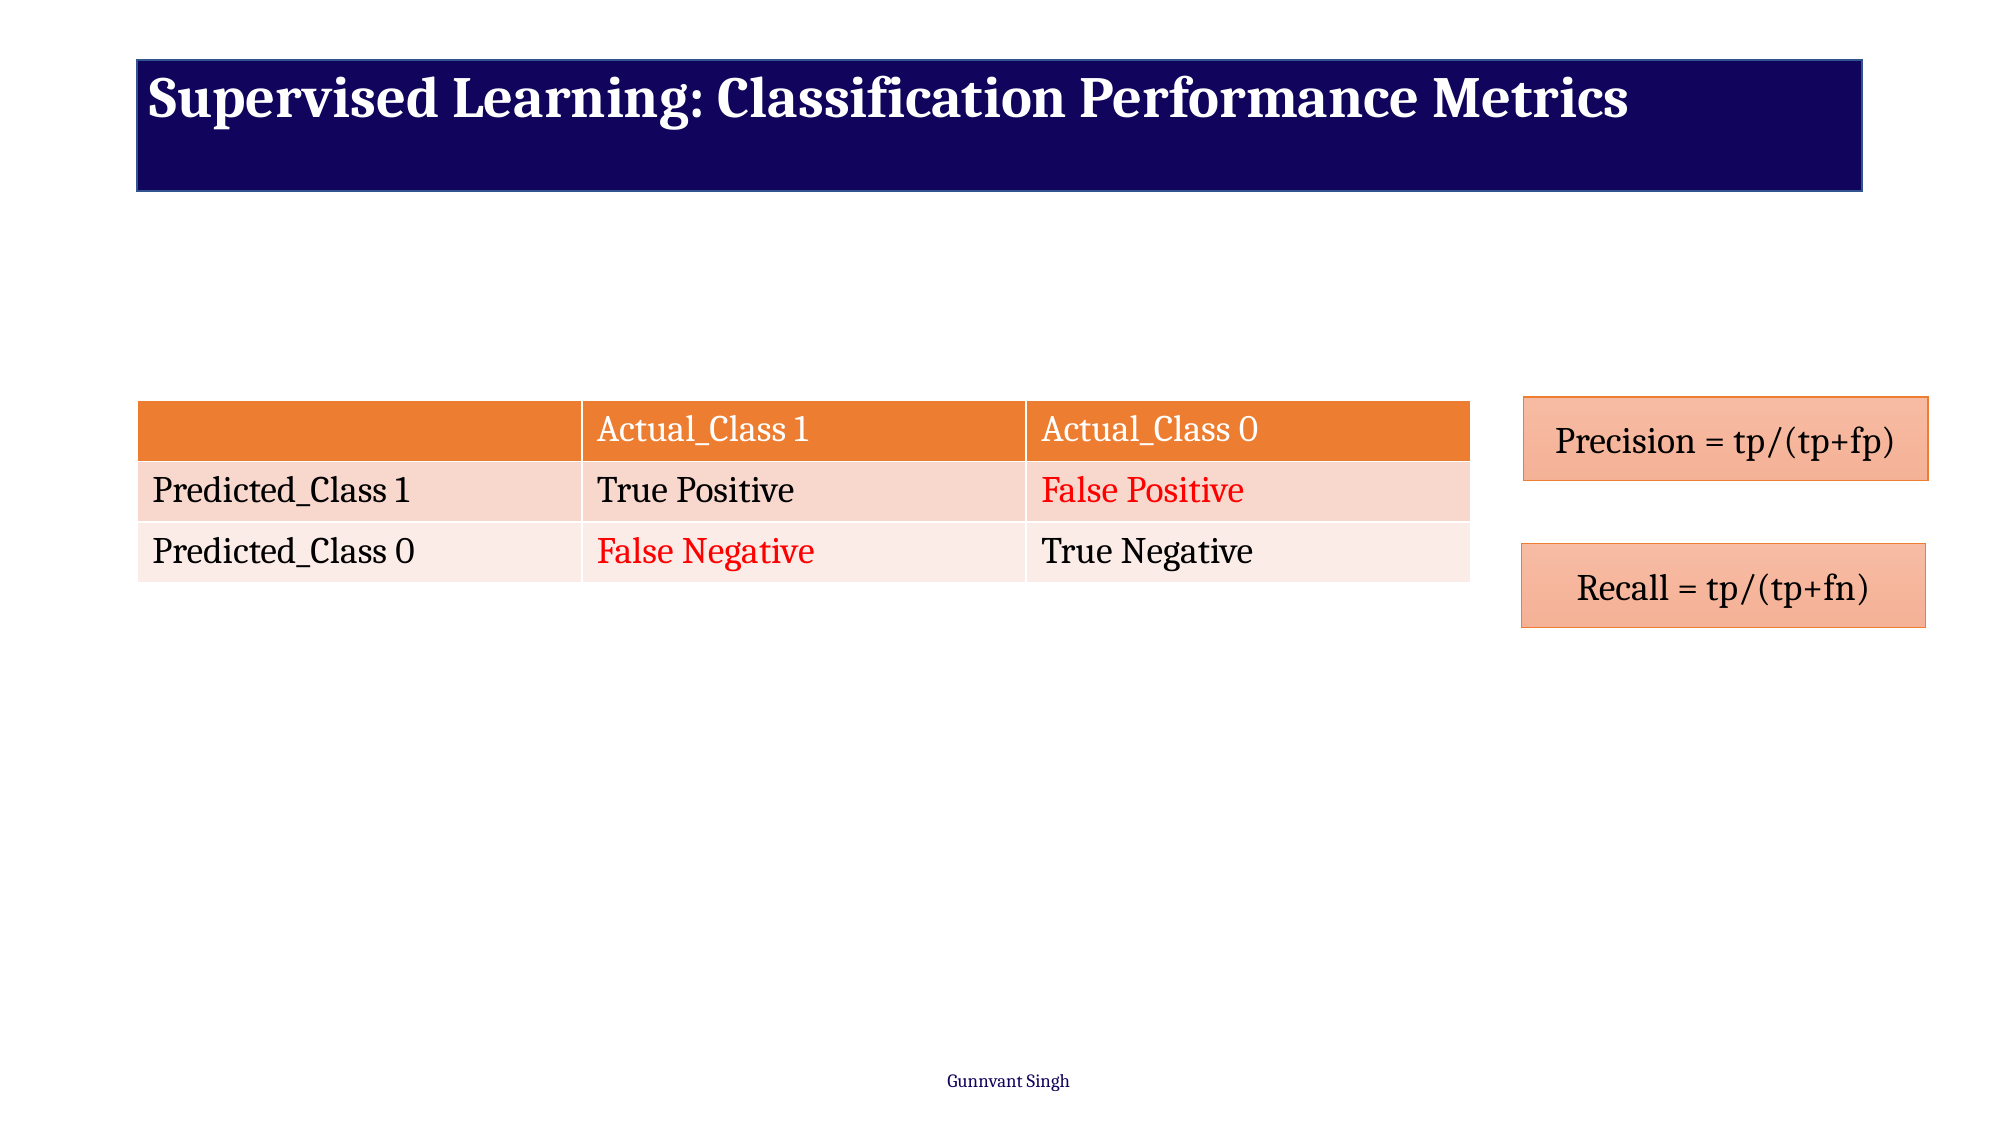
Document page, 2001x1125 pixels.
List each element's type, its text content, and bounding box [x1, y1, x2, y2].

text_box Recall = tp/(tp+fn) [1521, 543, 1926, 628]
table_cell Predicted_Class 1 [138, 462, 581, 521]
table_cell True Negative [1027, 523, 1470, 582]
table_cell Predicted_Class 0 [138, 523, 581, 582]
table_header Actual_Class 1 [583, 401, 1025, 461]
table_cell False Positive [1027, 462, 1470, 521]
table_header Actual_Class 0 [1027, 401, 1470, 461]
table_header [138, 401, 581, 461]
table_cell False Negative [583, 523, 1025, 582]
title S Supervised Learning: Classification Performance Metrics [94, 59, 1863, 243]
text_box Precision = tp/(tp+fp) [1523, 396, 1929, 481]
table_cell True Positive [583, 462, 1025, 521]
